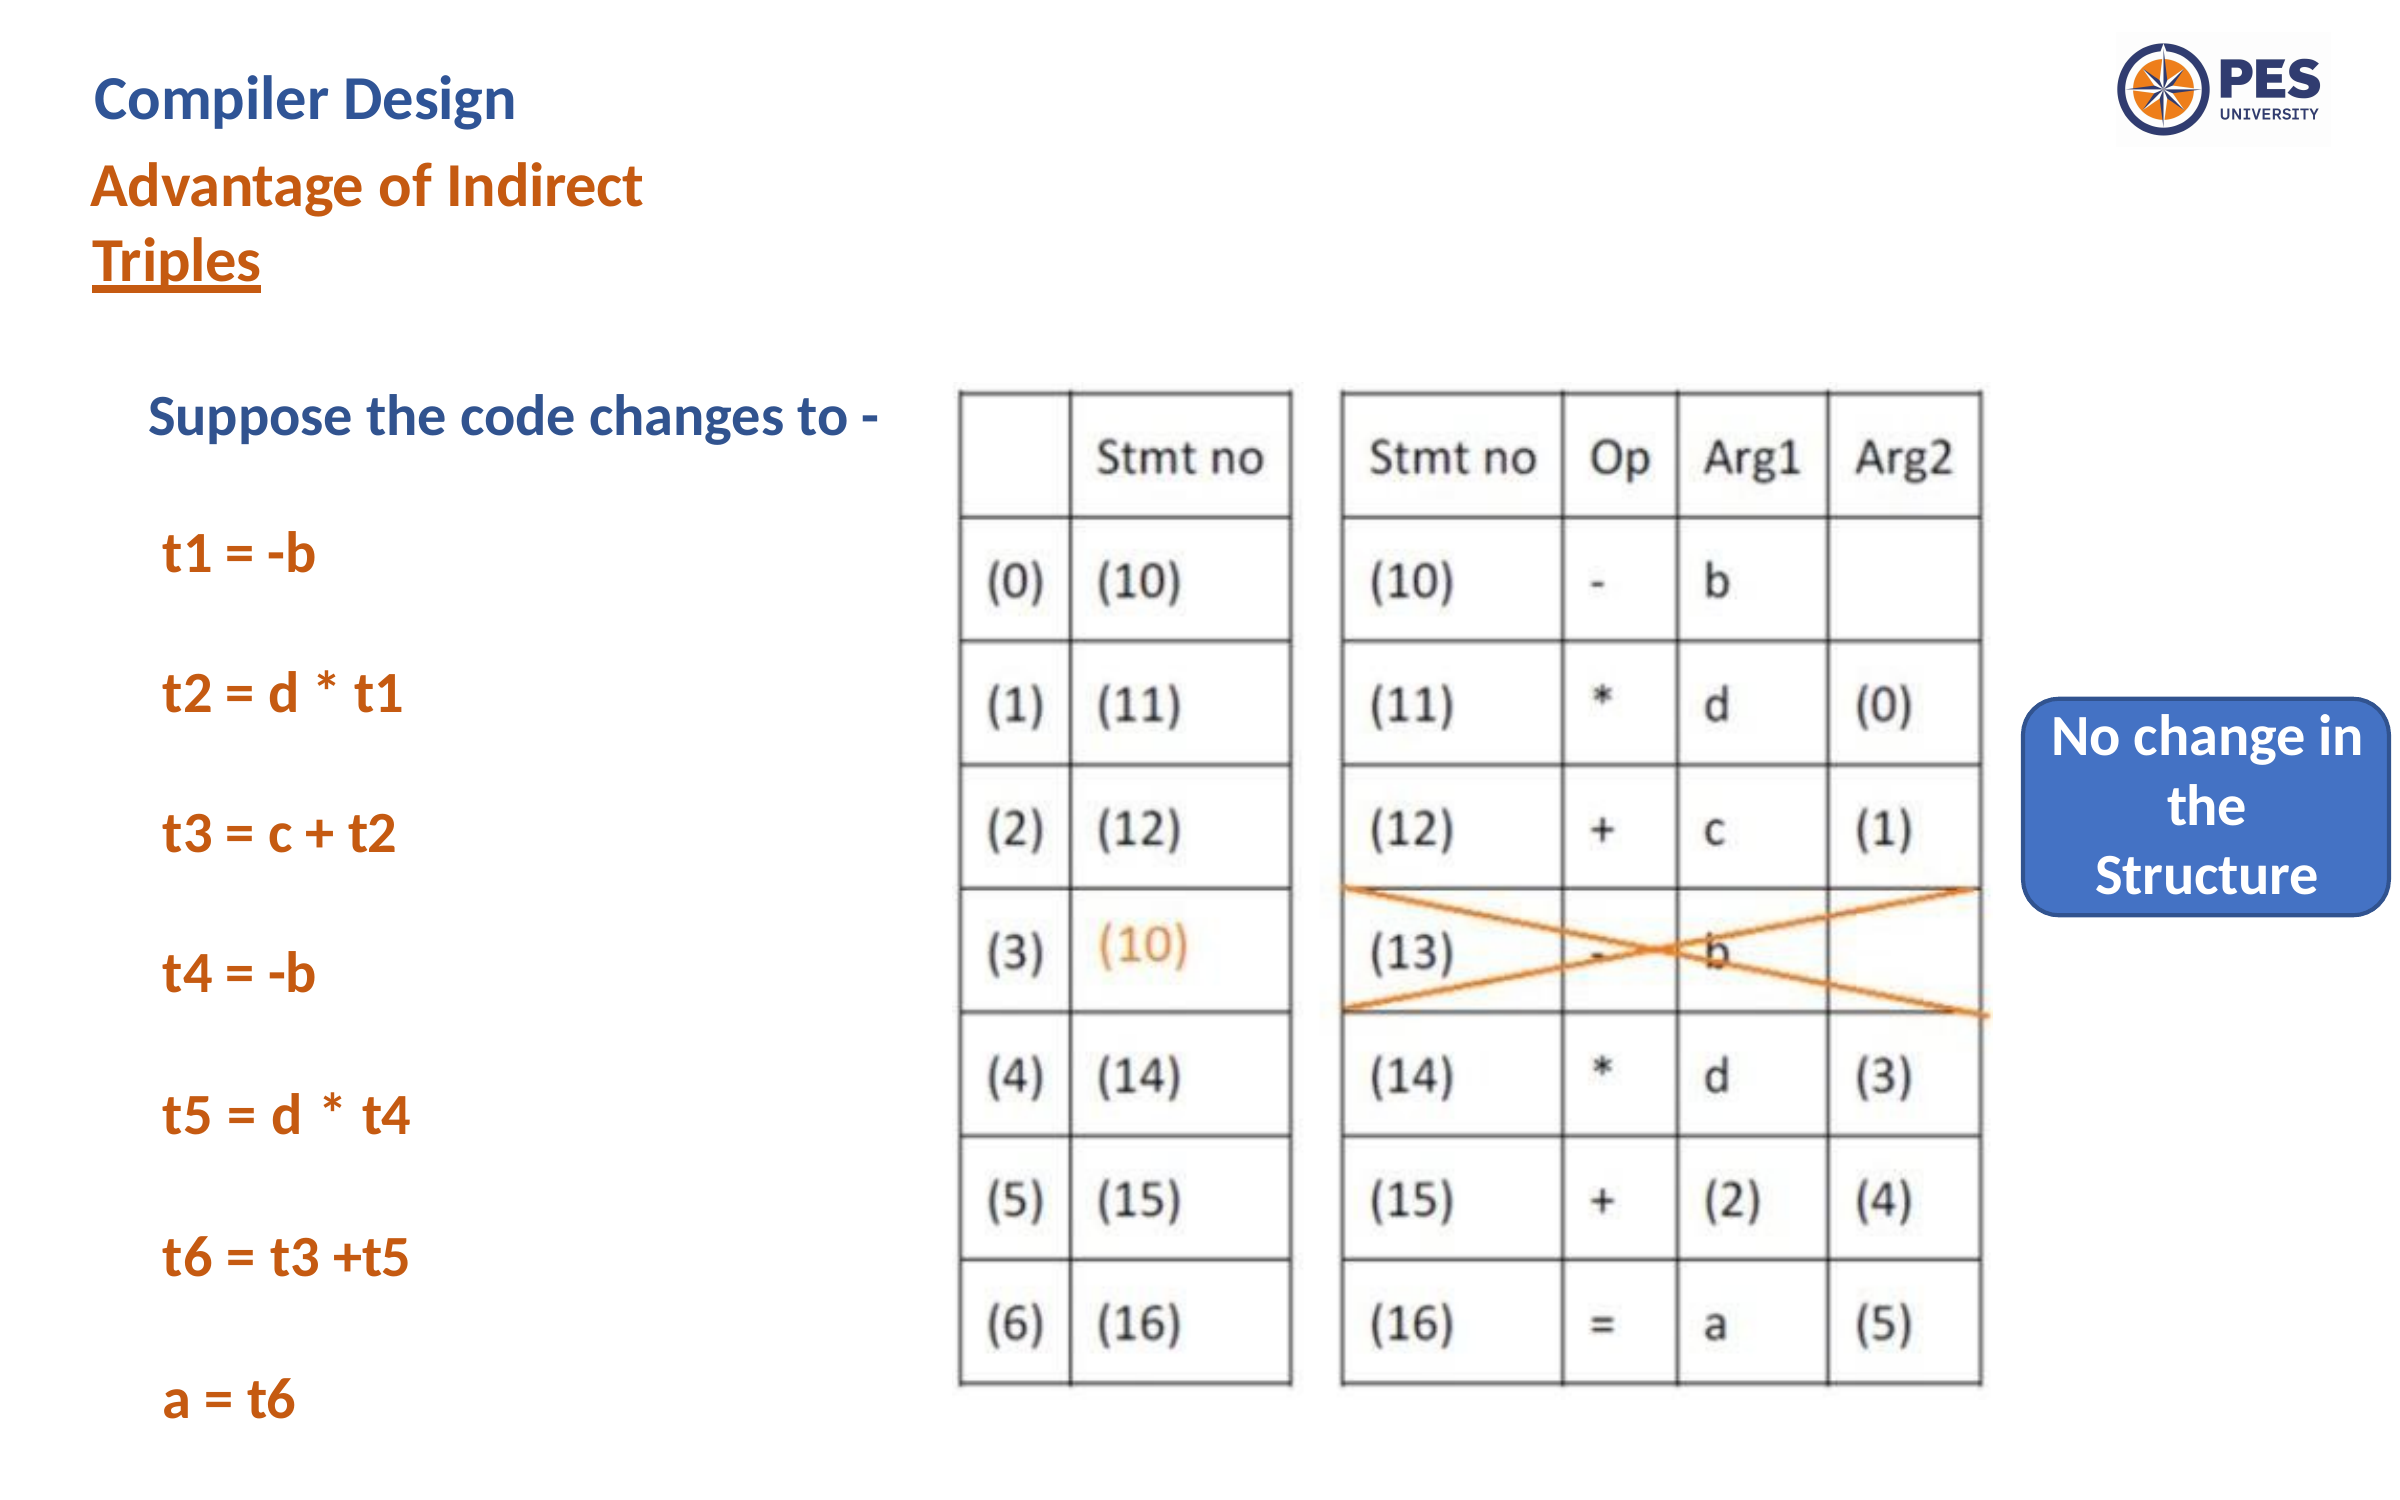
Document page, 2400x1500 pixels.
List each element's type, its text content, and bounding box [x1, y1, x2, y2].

title Compiler Design Advantage of Indirect Triples [0, 43, 1635, 369]
text_box Suppose the code changes to - t1 = -b [146, 374, 883, 584]
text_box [2020, 696, 2392, 918]
text_box t2 = d * t1 [160, 652, 407, 725]
text_box t3 = c + t2 [160, 792, 400, 865]
picture [951, 381, 1993, 1400]
text_box t4 = -b t5 = d * t4 t6 = t3 +t5 a = t6 [160, 932, 412, 1431]
picture [2116, 31, 2331, 147]
